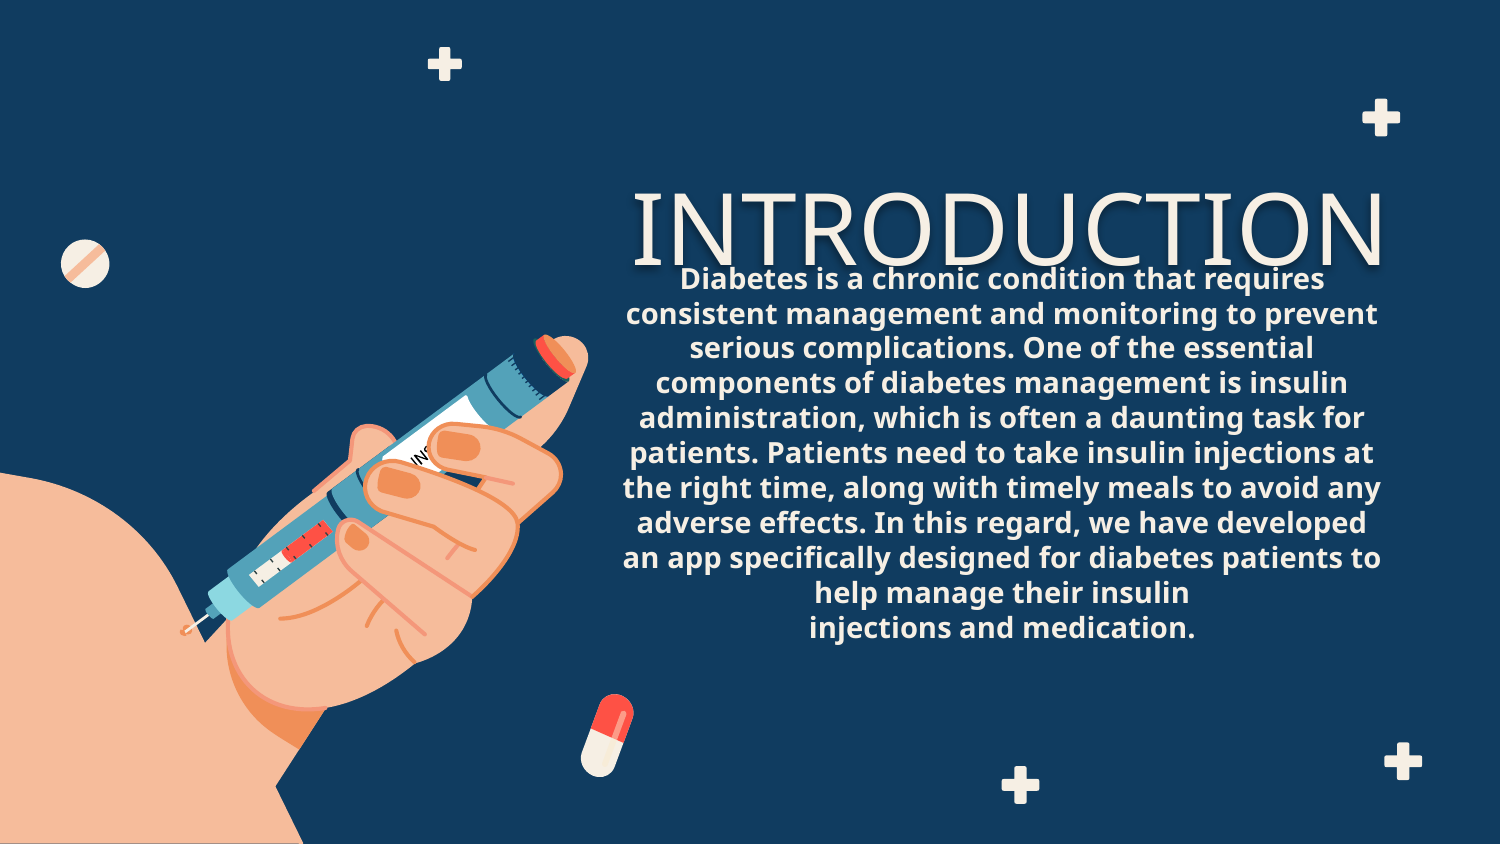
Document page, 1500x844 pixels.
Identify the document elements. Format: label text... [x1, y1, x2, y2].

text_box [1001, 766, 1040, 804]
title INTRODUCTION [472, 134, 1405, 317]
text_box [593, 707, 650, 764]
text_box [0, 334, 589, 844]
subtitle Diabetes is a chronic condition that requires consistent management and monitoring to prevent serious complications. One of the essential components of diabetes management is insulin administration, which is often a daunting task for patients. Patients need to take insulin injections at the right time, along with timely meals to avoid any adverse effects. In this regard, we have developed an app specifically designed for diabetes patients to help manage their insulin injections and medication. [607, 290, 1398, 614]
